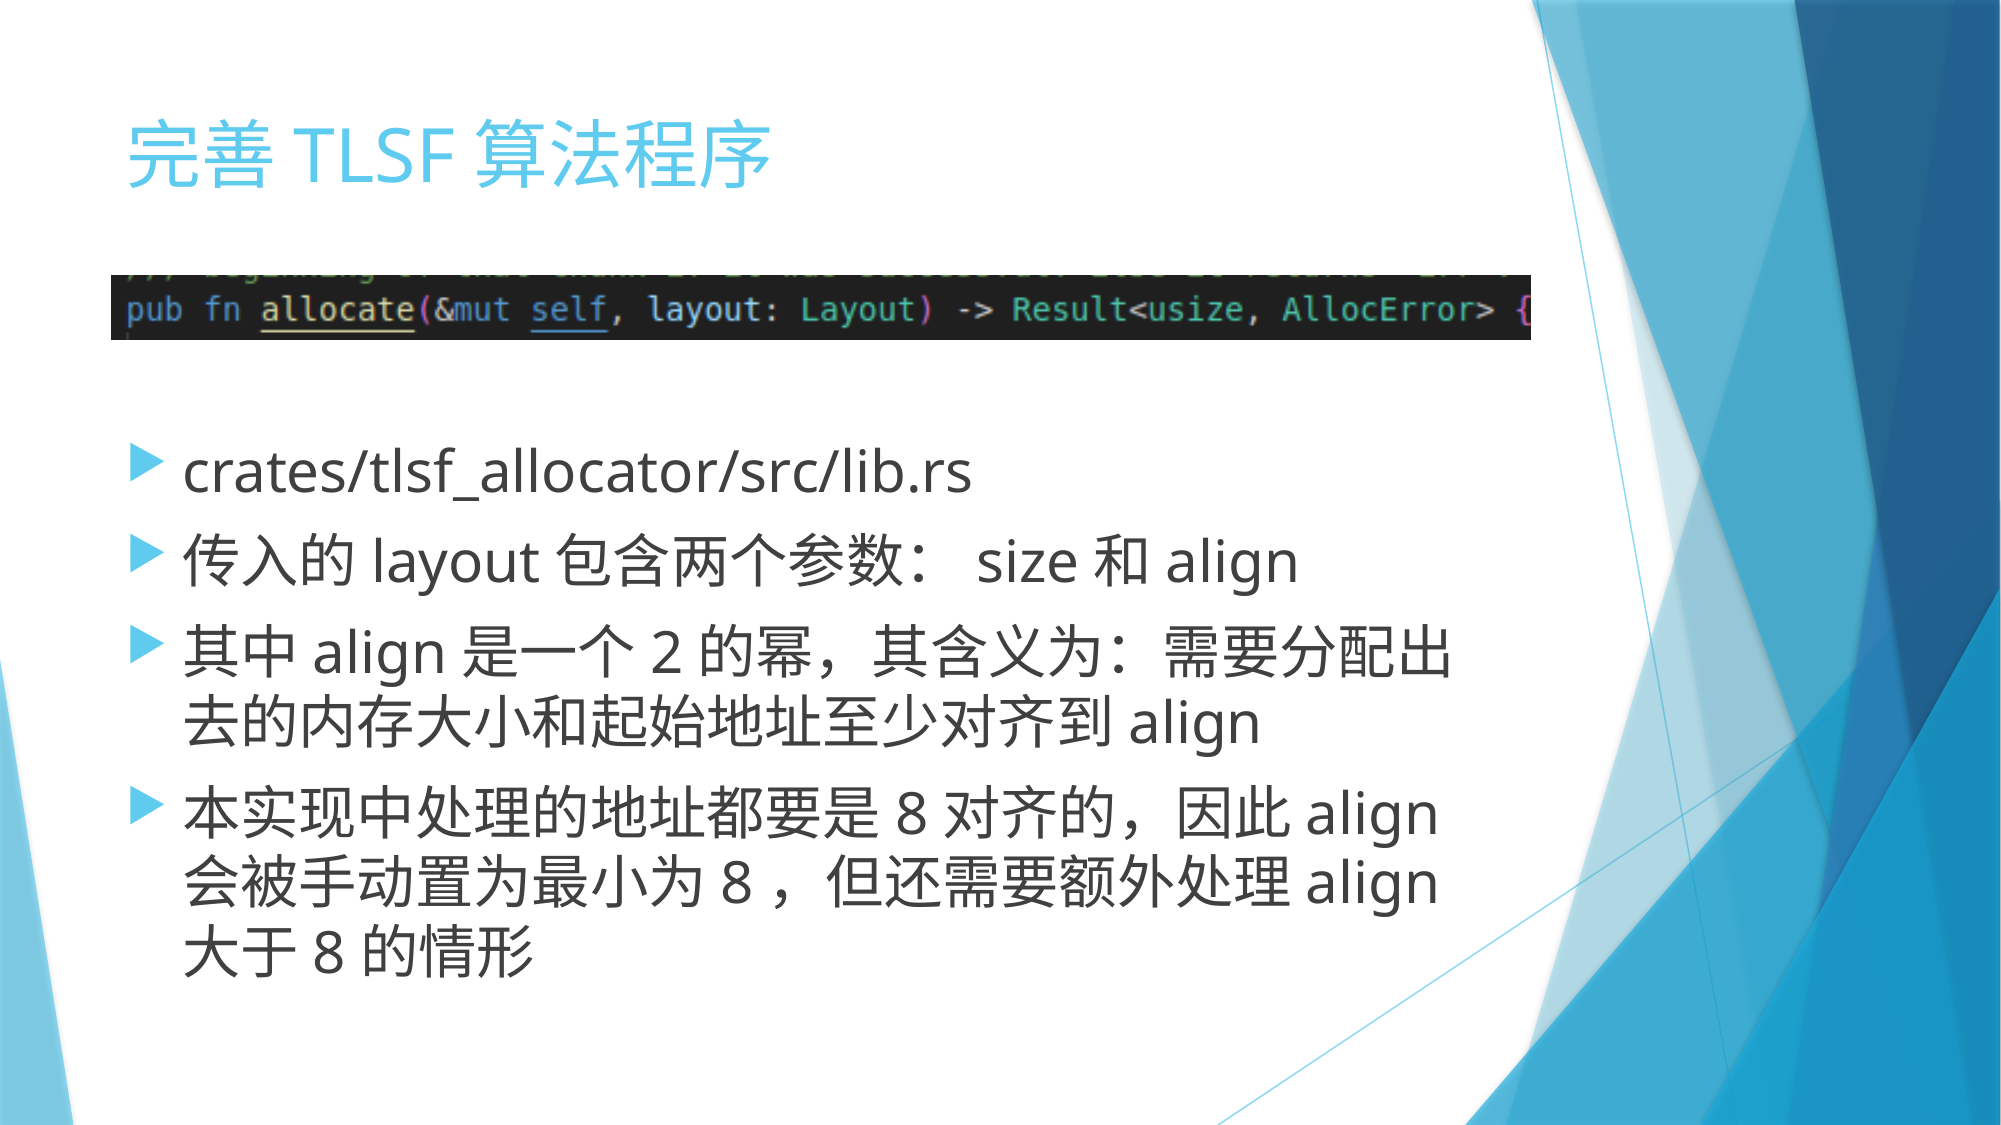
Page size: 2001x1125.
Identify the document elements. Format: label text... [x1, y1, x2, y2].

list crates/tlsf_allocator/src/lib.rs 传入的layout包含两个参数：size和align 其中align是一个2的幂，其含义为：需要分配出去的内存大小和起始地址至少对齐到align 本实现中处理的地址都要是8对齐的，因此align会被手动置为最小为8，但还需要额外处理align大于8的情形 [111, 426, 1522, 1063]
title 完善TLSF算法程序 [111, 99, 1522, 274]
picture [110, 274, 1531, 340]
